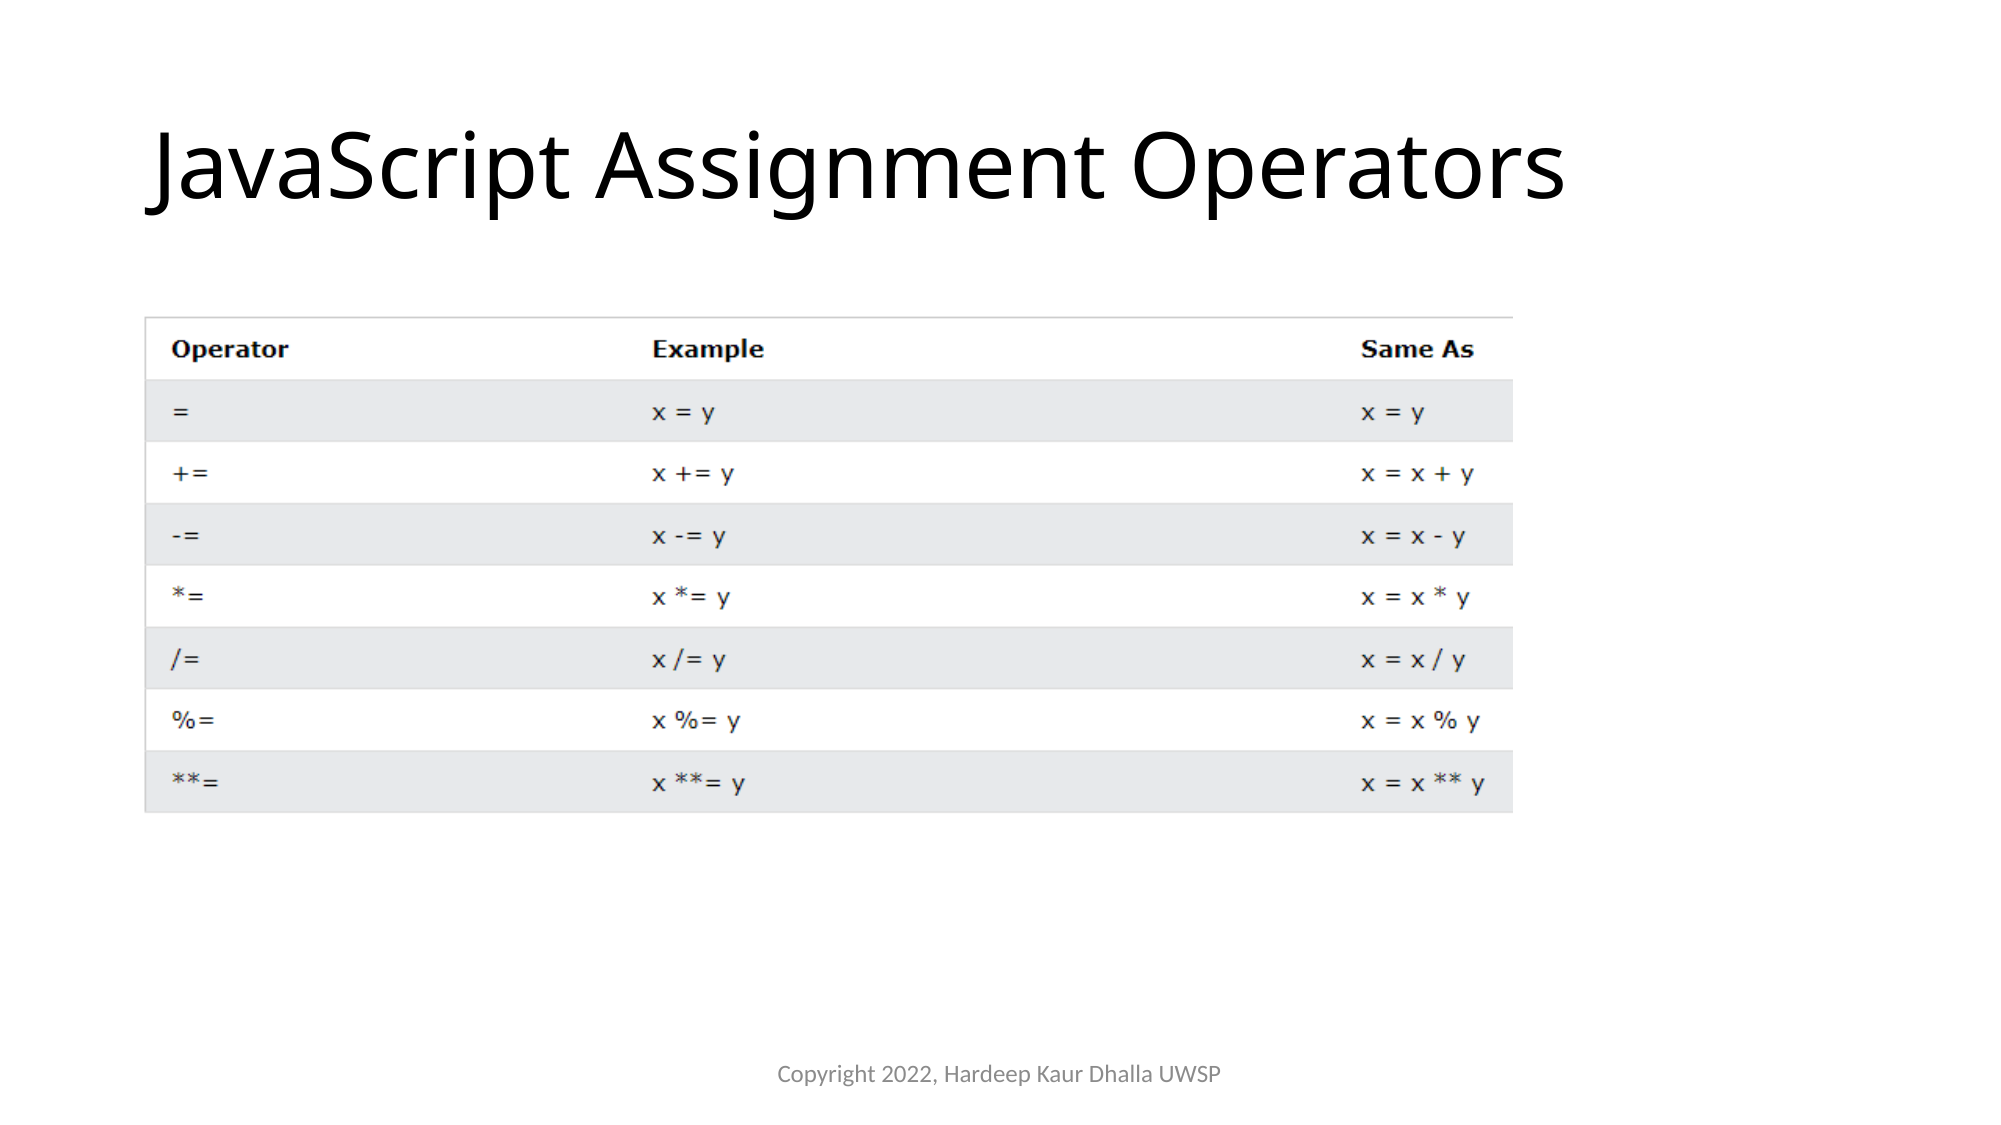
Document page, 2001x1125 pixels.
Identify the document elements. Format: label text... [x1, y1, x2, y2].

title JavaScript Assignment Operators [137, 59, 1863, 278]
picture [137, 306, 1513, 821]
footer Copyright 2022, Hardeep Kaur Dhalla UWSP [662, 1042, 1338, 1103]
